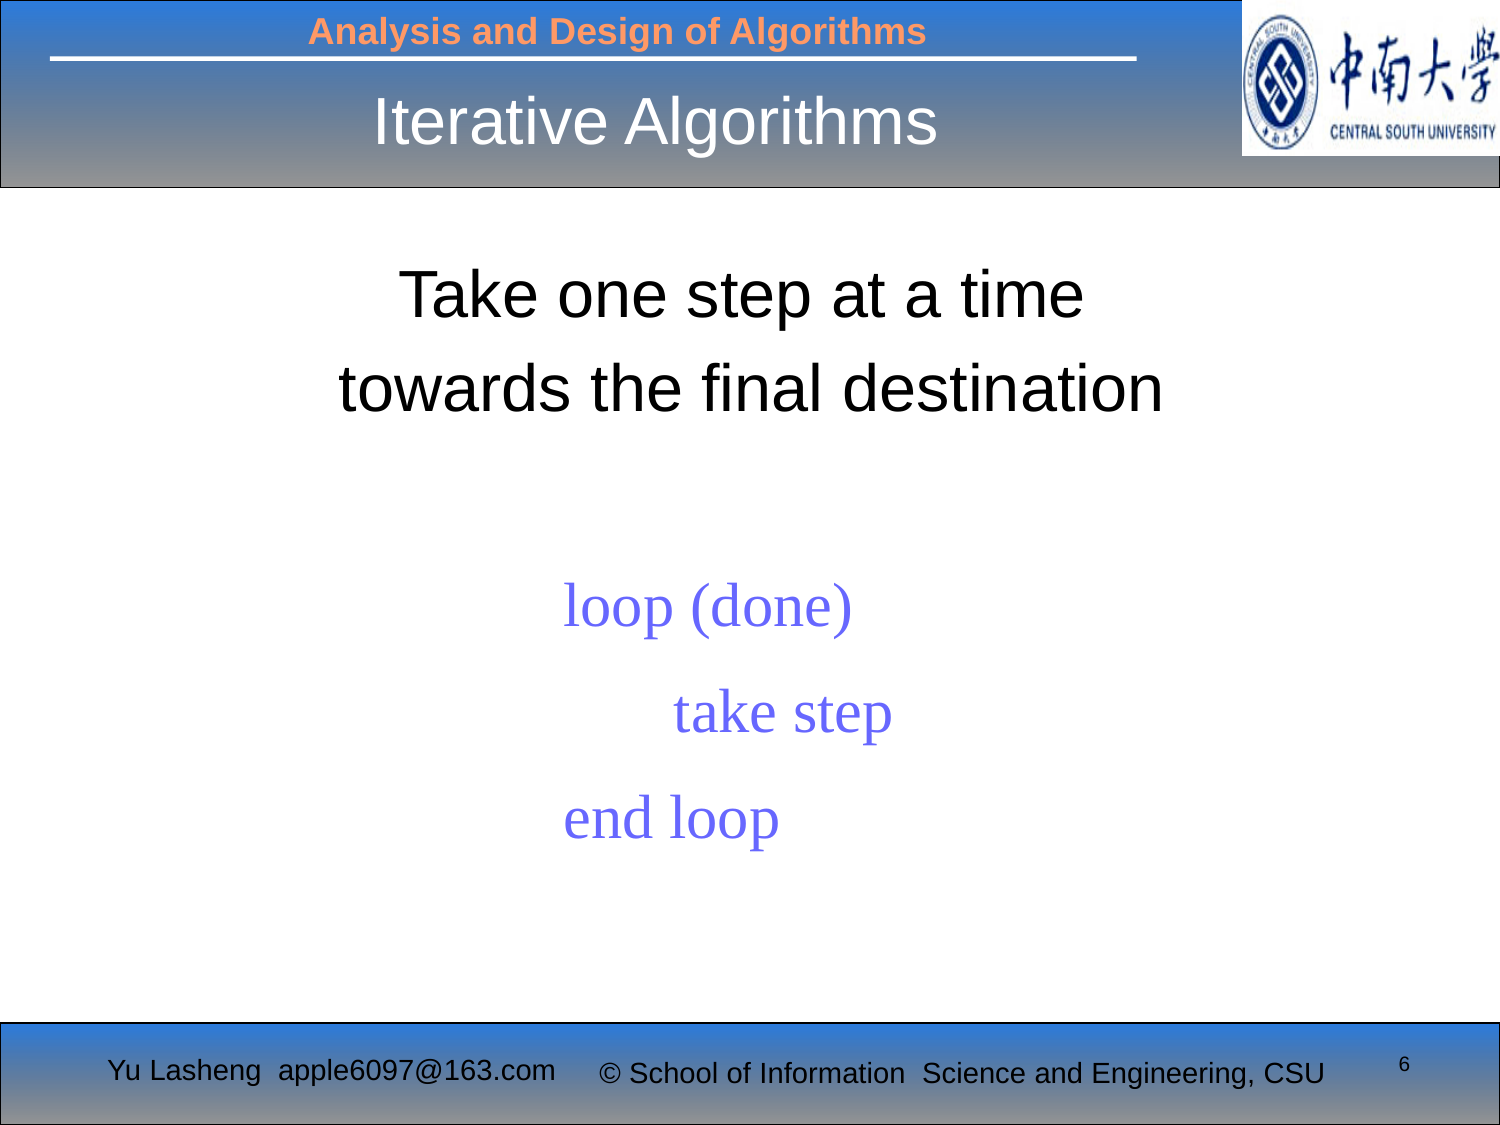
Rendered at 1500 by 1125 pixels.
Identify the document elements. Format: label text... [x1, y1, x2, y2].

text_box loop (done) take step end loop [548, 556, 909, 859]
title Iterative Algorithms [70, 58, 1243, 178]
list Take one step at a time towards the final destination [35, 243, 1449, 919]
picture [1242, 0, 1500, 156]
slide_number 6 [1293, 1042, 1426, 1118]
